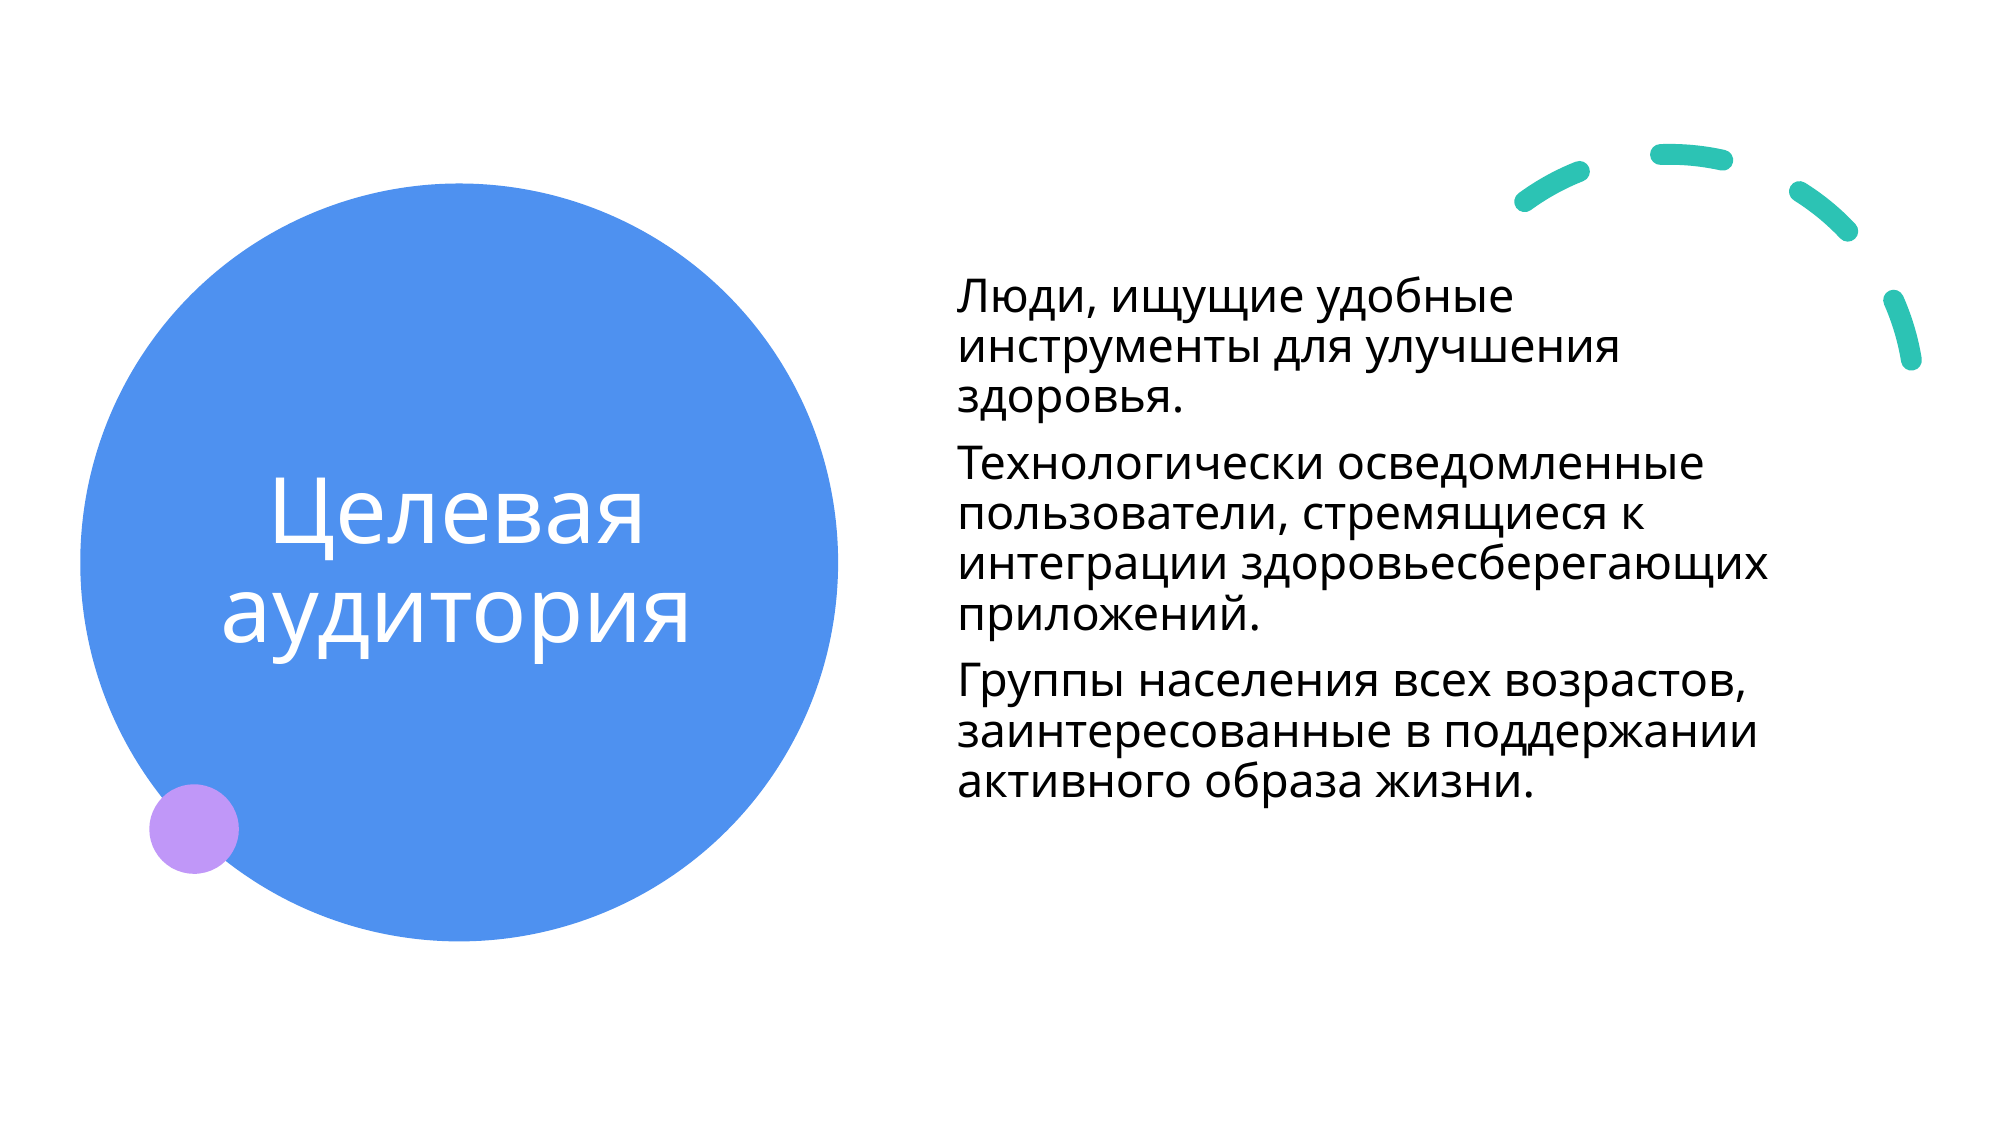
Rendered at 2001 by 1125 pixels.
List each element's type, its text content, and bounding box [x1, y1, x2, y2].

list Люди, ищущие удобные инструменты для улучшения здоровья. Технологически осведомленные пользователи, стремящиеся к интеграции здоровьесберегающих приложений. Группы населения всех возрастов, заинтересованные в поддержании активного образа жизни. [949, 250, 1788, 896]
title Целевая аудитория [191, 229, 723, 897]
